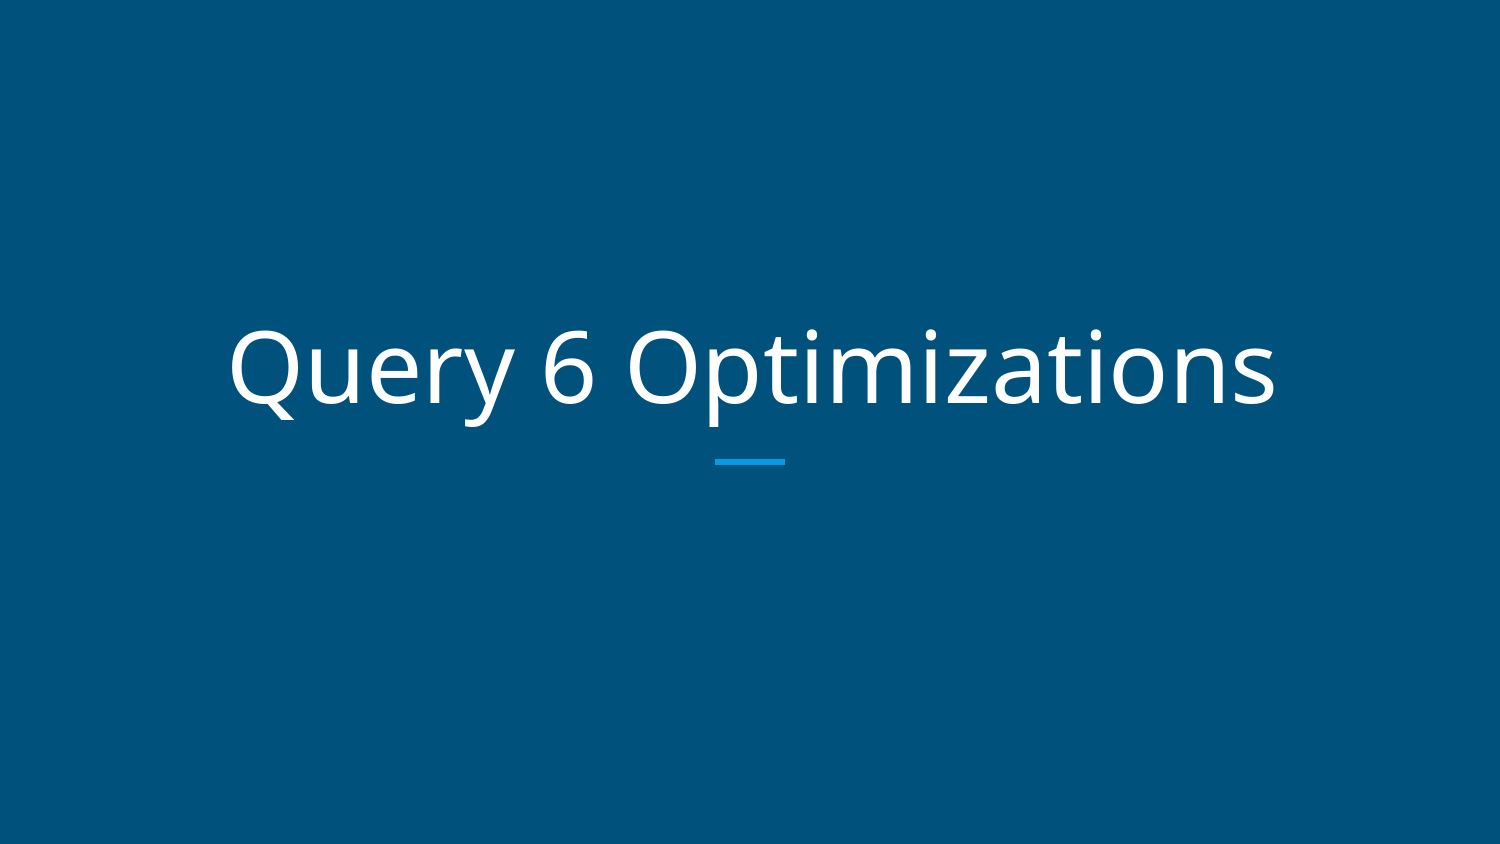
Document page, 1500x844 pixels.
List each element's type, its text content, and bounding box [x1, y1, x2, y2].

title Query 6 Optimizations [78, 289, 1428, 439]
